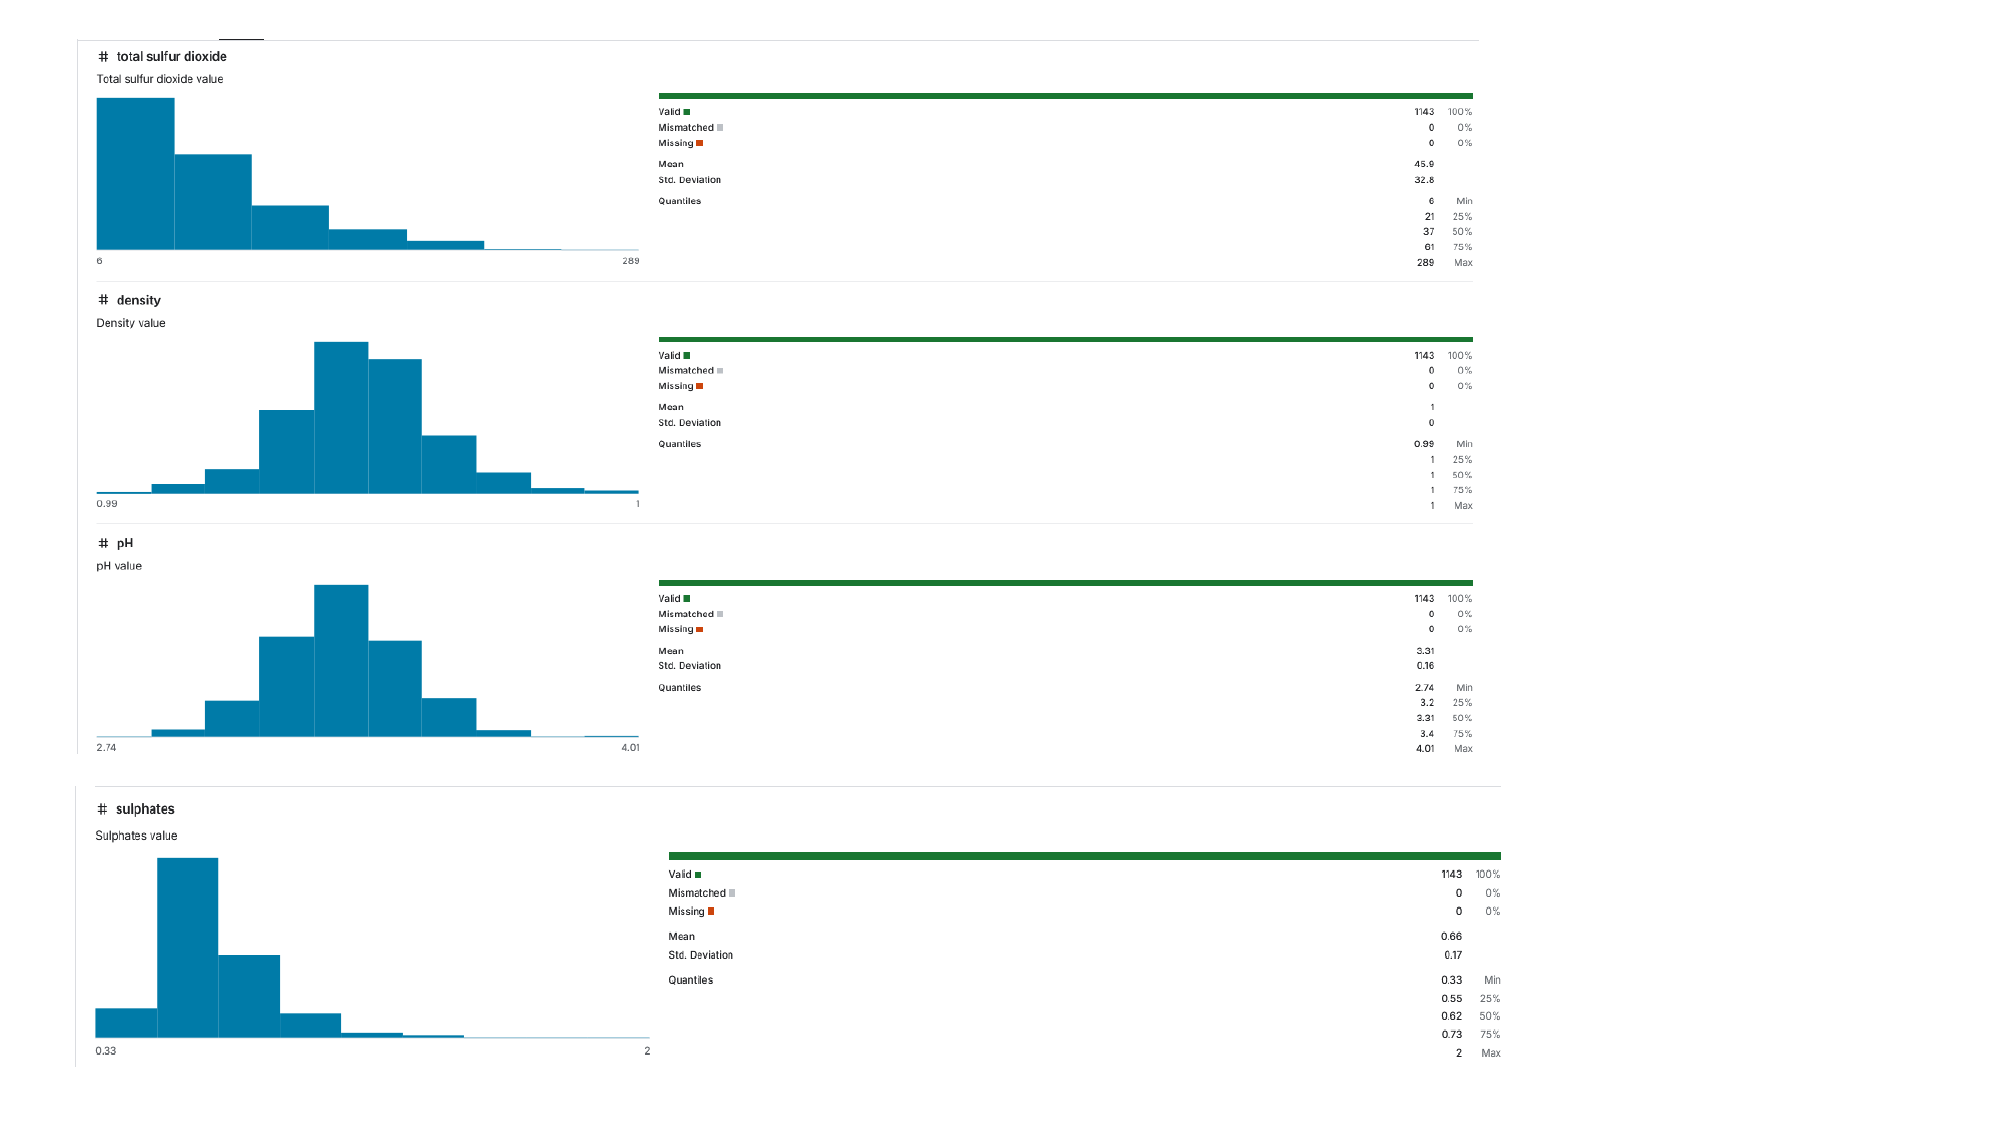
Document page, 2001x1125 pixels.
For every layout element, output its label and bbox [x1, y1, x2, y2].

picture [72, 38, 1480, 755]
picture [72, 786, 1511, 1068]
